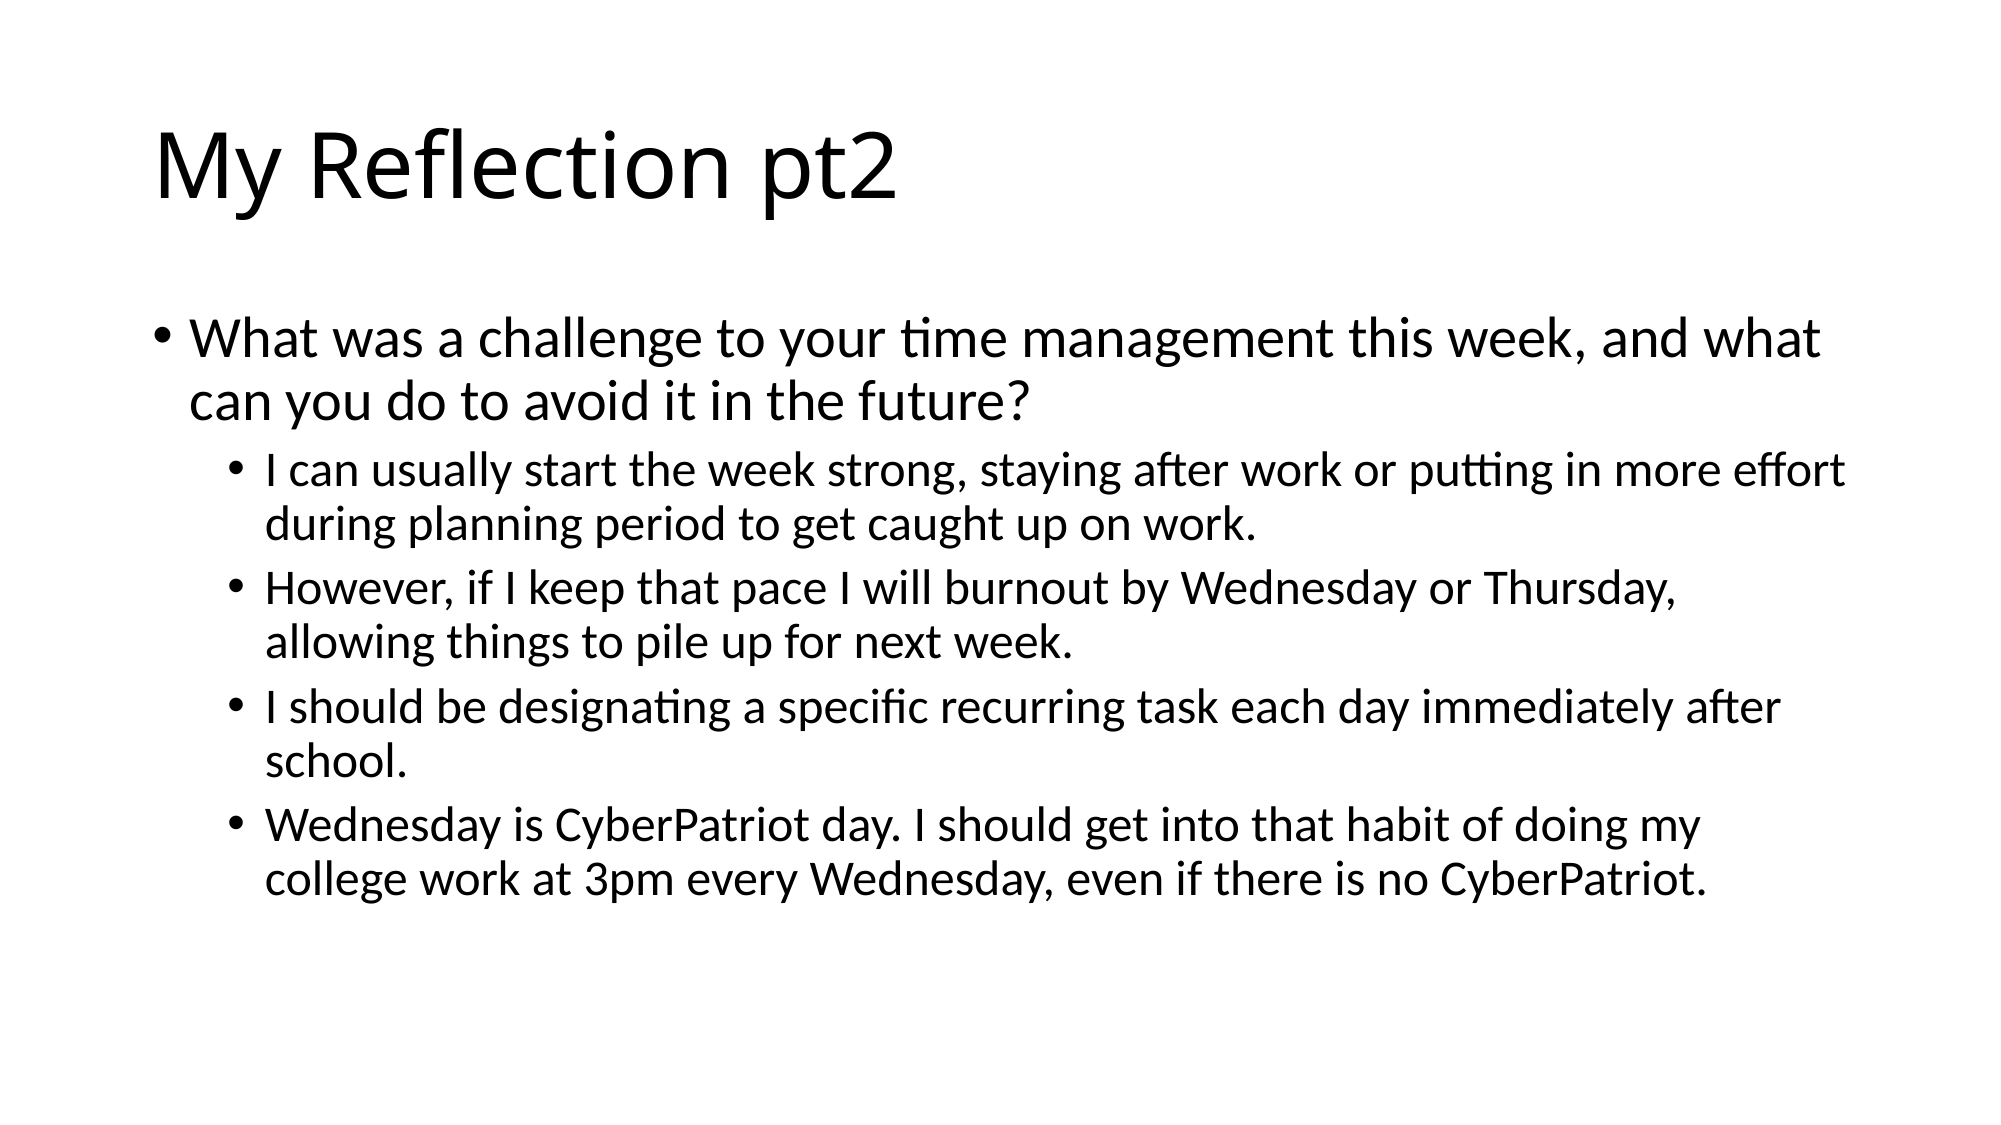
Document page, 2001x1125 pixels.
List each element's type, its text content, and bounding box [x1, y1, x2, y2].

list What was a challenge to your time management this week, and what can you do to avoid it in the future? I can usually start the week strong, staying after work or putting in more effort during planning period to get caught up on work. However, if I keep that pace I will burnout by Wednesday or Thursday, allowing things to pile up for next week. I should be designating a specific recurring task each day immediately after school. Wednesday is CyberPatriot day. I should get into that habit of doing my college work at 3pm every Wednesday, even if there is no CyberPatriot. [137, 299, 1863, 1014]
title My Reflection pt2 [137, 59, 1863, 278]
